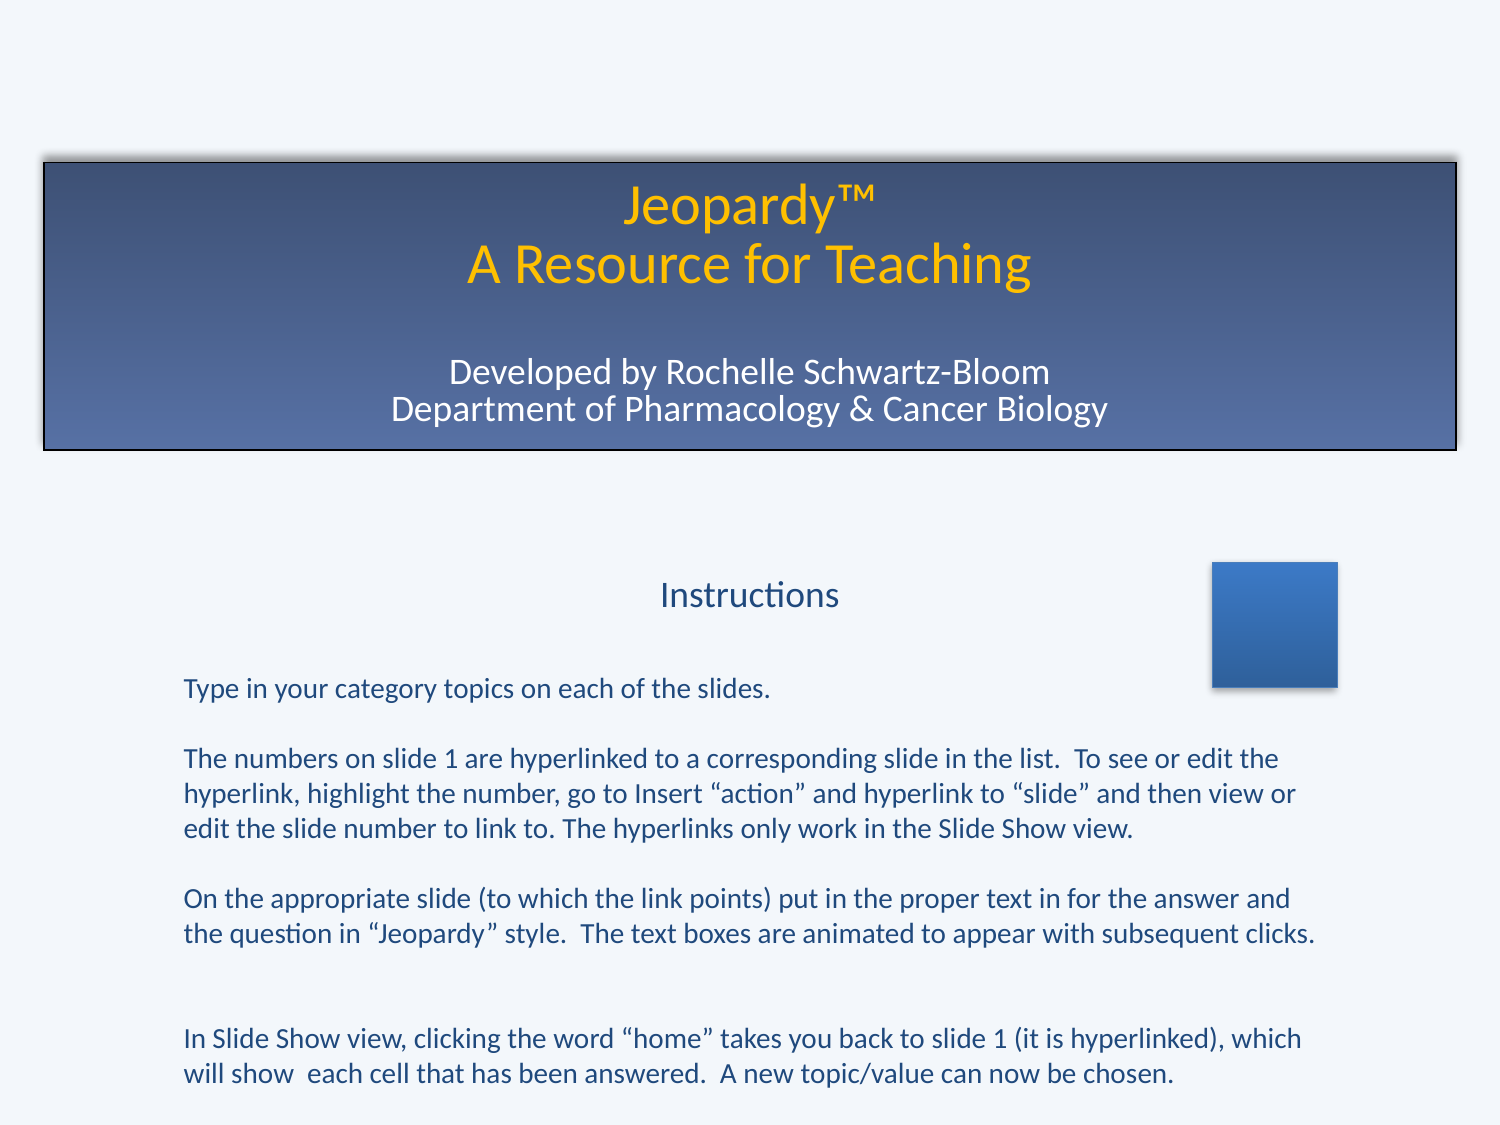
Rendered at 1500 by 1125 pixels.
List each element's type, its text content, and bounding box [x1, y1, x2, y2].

text_box Type in your category topics on each of the slides. The numbers on slide 1 are hyperlinked to a corresponding slide in the list. To see or edit the hyperlink, highlight the number, go to Insert “action” and hyperlink to “slide” and then view or edit the slide number to link to. The hyperlinks only work in the Slide Show view. On the appropriate slide (to which the link points) put in the proper text in for the answer and the question in “Jeopardy” style. The text boxes are animated to appear with subsequent clicks. In Slide Show view, clicking the word “home” takes you back to slide 1 (it is hyperlinked), which will show each cell that has been answered. A new topic/value can now be chosen. [168, 662, 1332, 1097]
text_box [1212, 562, 1338, 688]
table_header Jeopardy™ A Resource for Teaching Developed by Rochelle Schwartz-Bloom Department of Pharmacology & Cancer Biology [45, 163, 1455, 449]
text_box Instructions [568, 562, 932, 623]
